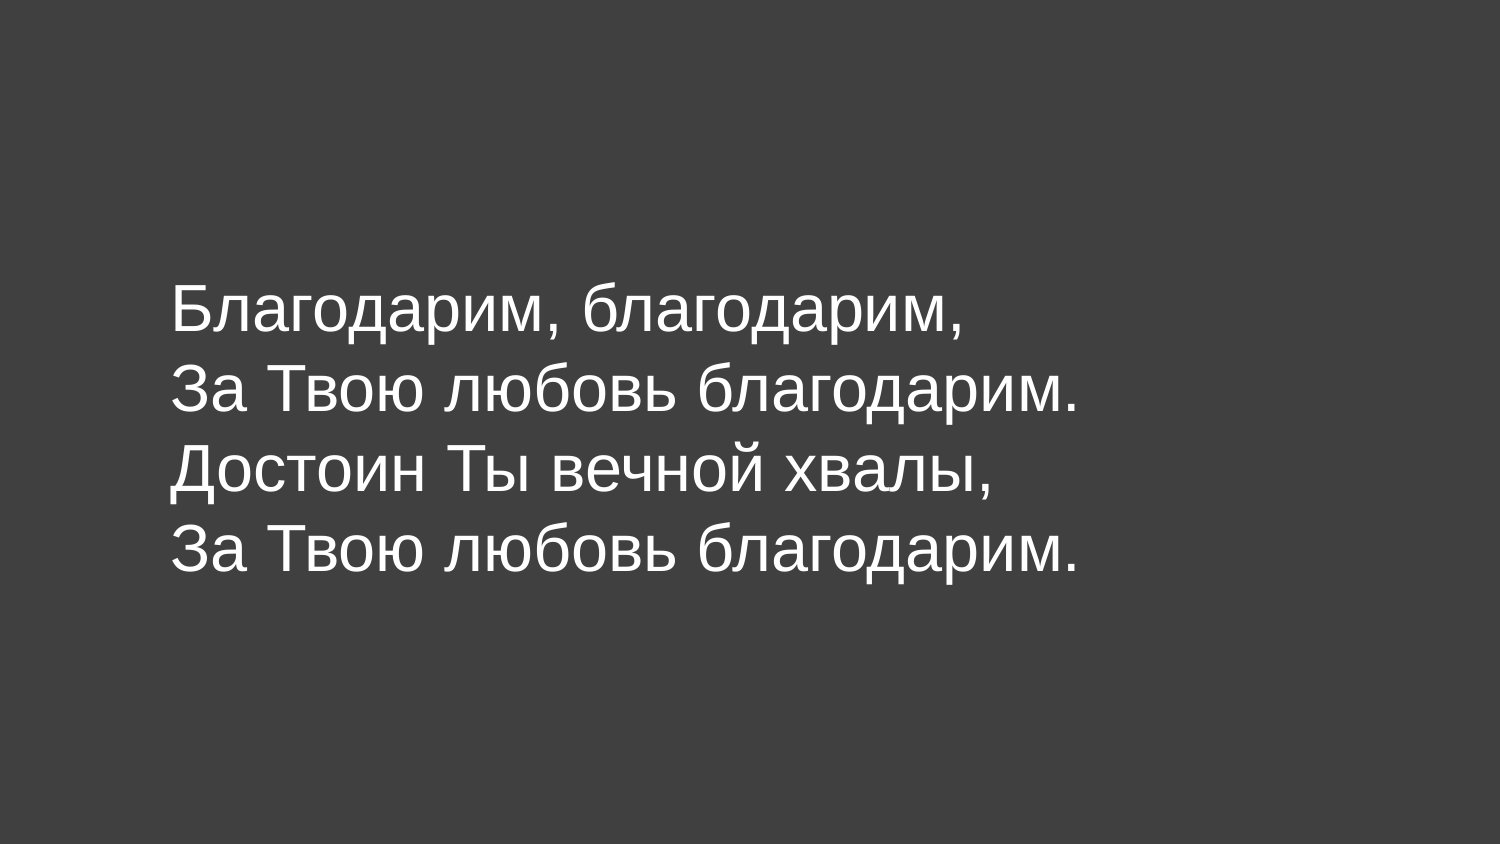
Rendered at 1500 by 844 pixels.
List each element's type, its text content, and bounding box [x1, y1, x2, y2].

text_box Благодарим, благодарим, За Твою любовь благодарим. Достоин Ты вечной хвалы, За Твою любовь благодарим. [155, 257, 1500, 596]
